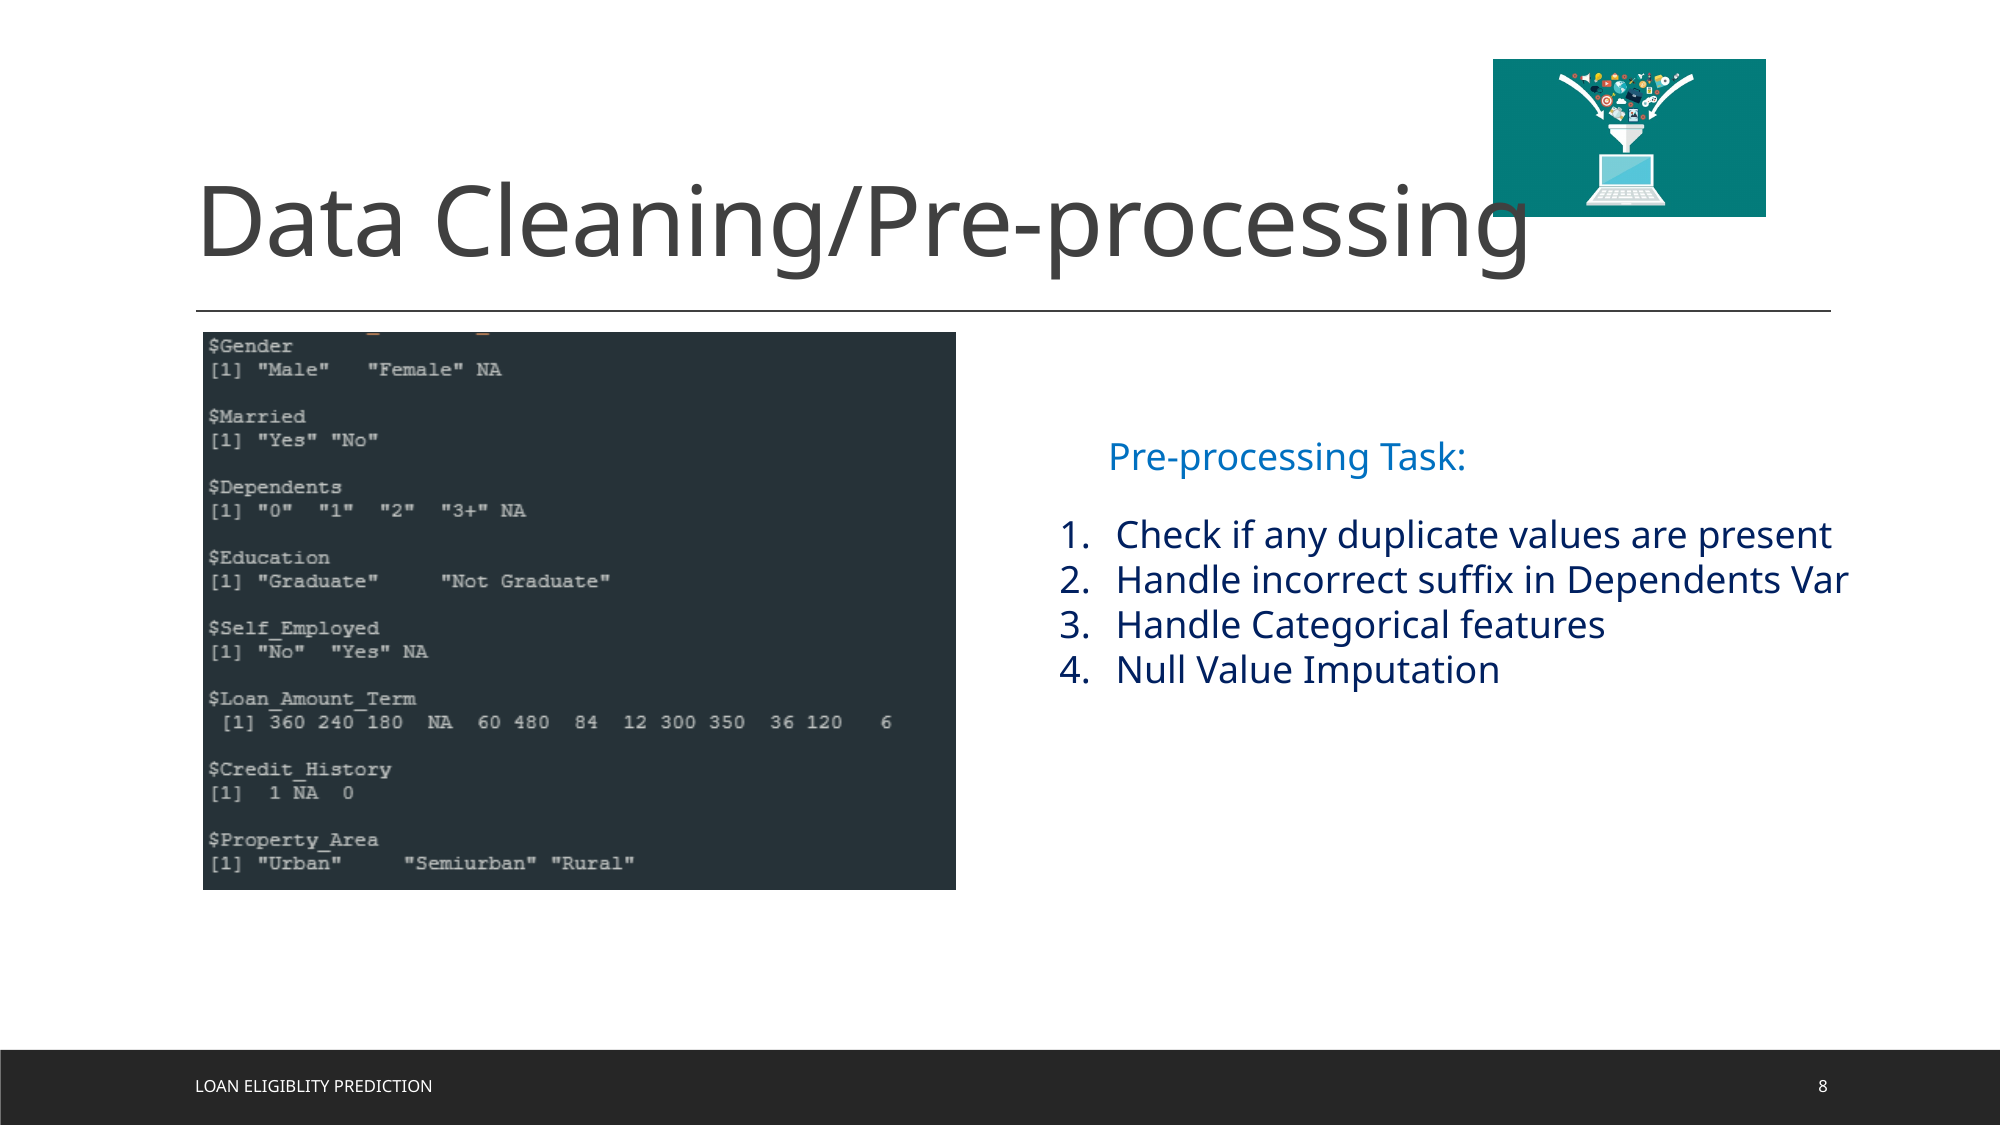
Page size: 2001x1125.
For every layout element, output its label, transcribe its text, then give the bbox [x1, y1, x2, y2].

slide_number 8 [1803, 1057, 1932, 1118]
text_box Check if any duplicate values are present Handle incorrect suffix in Dependents Var Handle Categorical features Null Value Imputation [1044, 503, 1885, 699]
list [203, 332, 956, 890]
title Data Cleaning/Pre-processing [180, 47, 1830, 285]
footer Loan Eligiblity Prediction [180, 1057, 1299, 1118]
picture [1493, 58, 1767, 218]
text_box Pre-processing Task: [1093, 425, 1600, 486]
